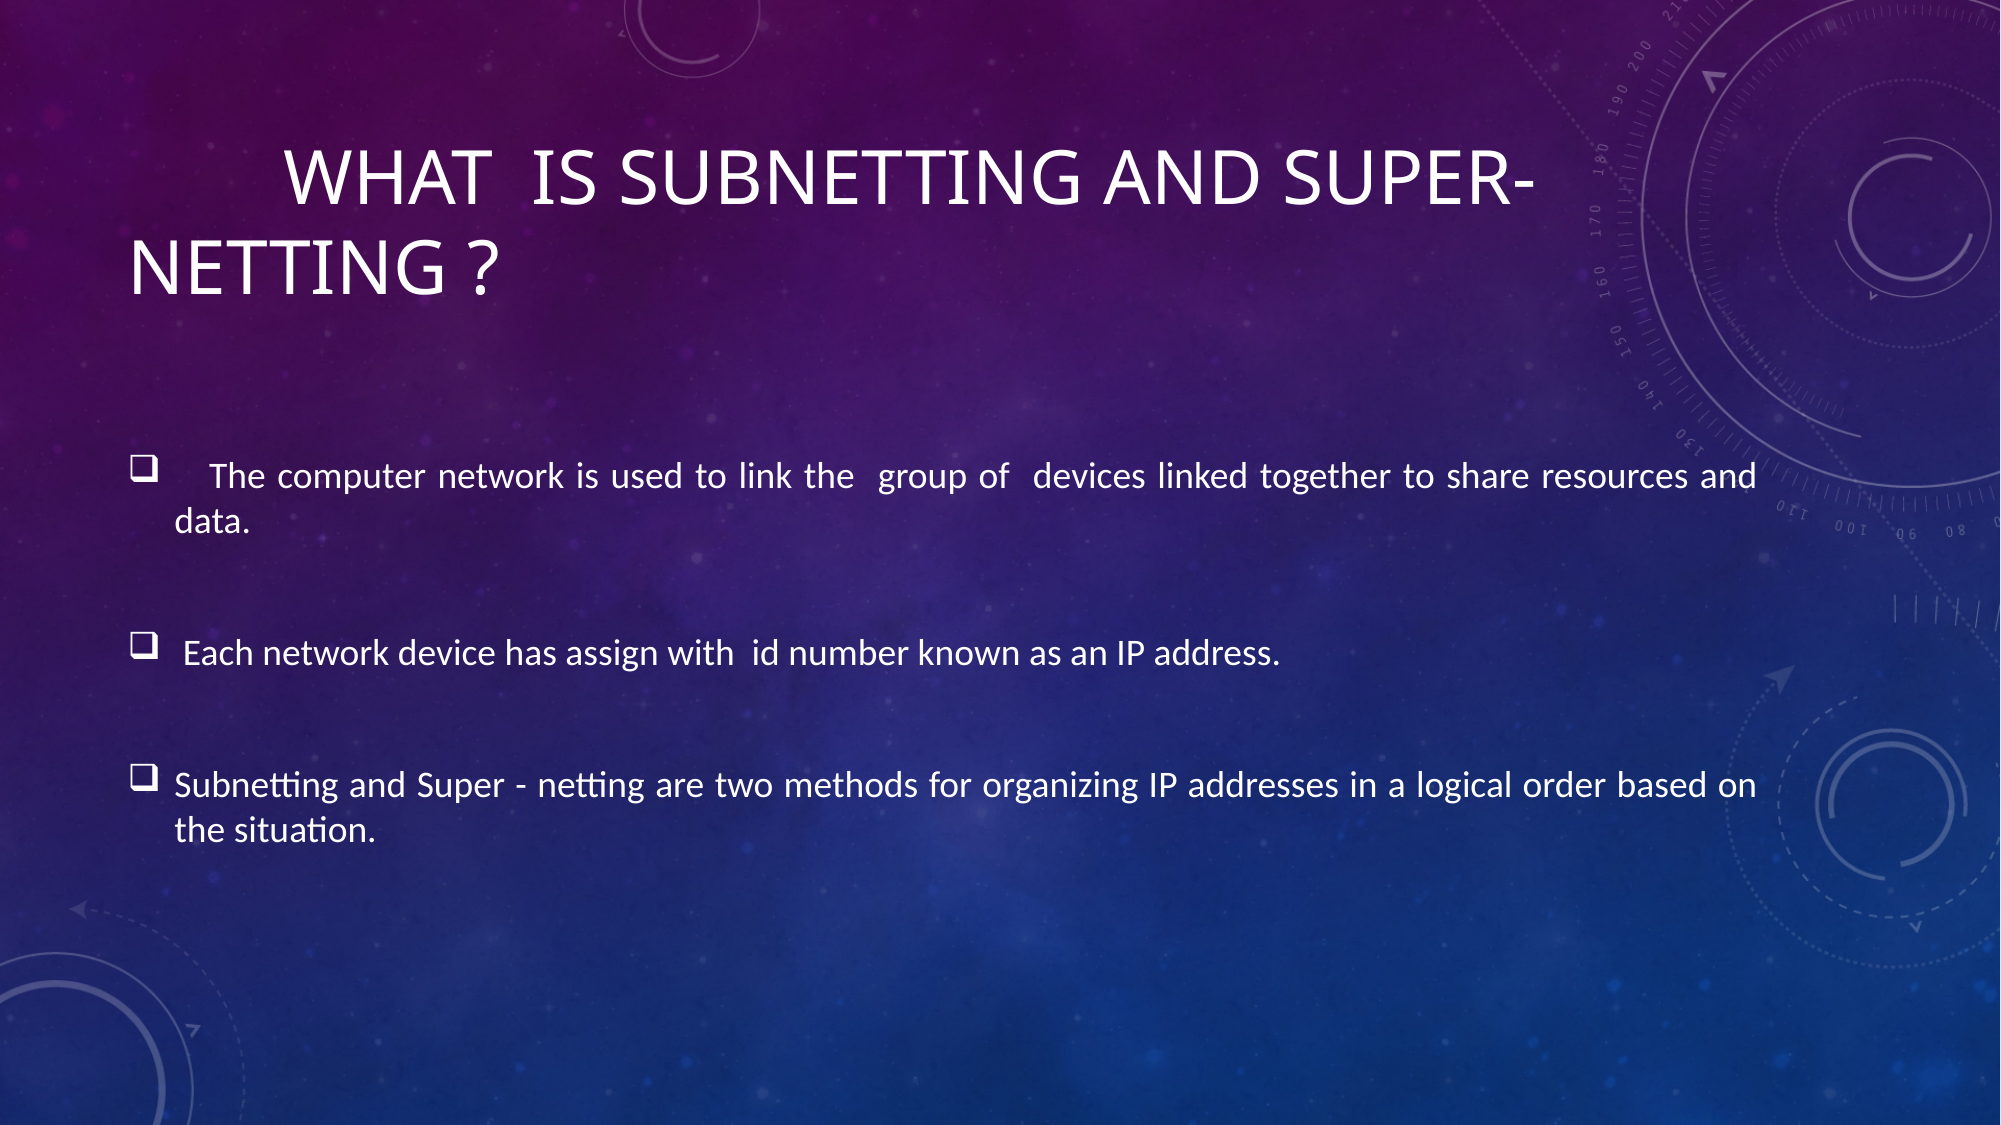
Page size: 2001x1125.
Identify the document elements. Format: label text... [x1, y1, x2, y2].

list The computer network is used to link the group of devices linked together to share resources and data. Each network device has assign with id number known as an IP address. Subnetting and Super - netting are two methods for organizing IP addresses in a logical order based on the situation. [112, 351, 1775, 950]
title What is Subnetting and Super-netting ? [112, 99, 1775, 339]
picture [0, 0, 2001, 1125]
